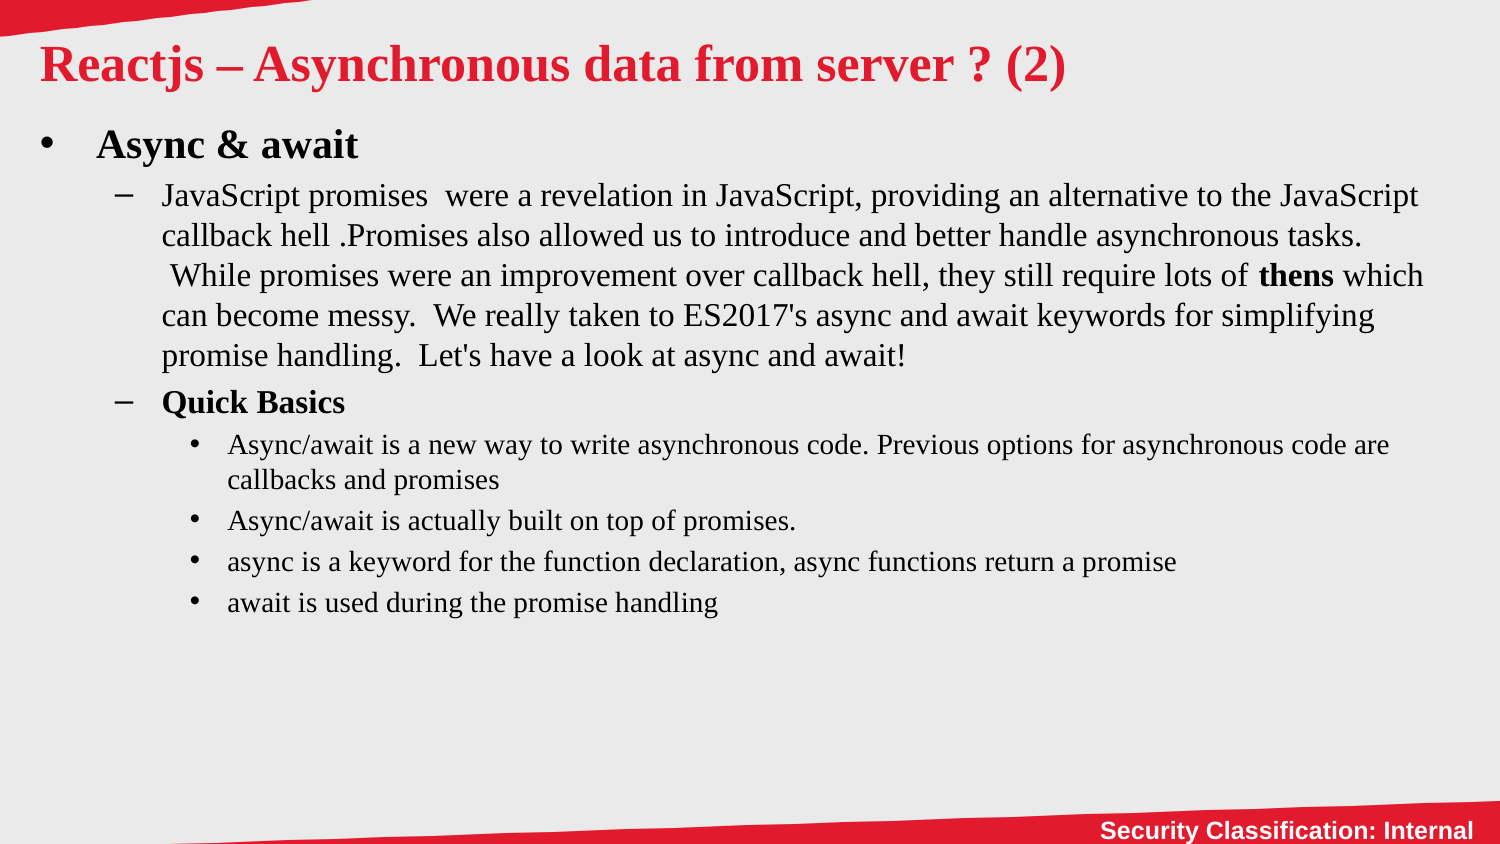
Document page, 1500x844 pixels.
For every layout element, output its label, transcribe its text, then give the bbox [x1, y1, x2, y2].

title Reactjs – Asynchronous data from server ? (2) [24, 21, 1488, 96]
picture [0, 0, 1500, 844]
list Async & await JavaScript promises were a revelation in JavaScript, providing an alternative to the JavaScript callback hell .Promises also allowed us to introduce and better handle asynchronous tasks. While promises were an improvement over callback hell, they still require lots of thens which can become messy. We really taken to ES2017's async and await keywords for simplifying promise handling. Let's have a look at async and await! Quick Basics Async/await is a new way to write asynchronous code. Previous options for asynchronous code are callbacks and promises Async/await is actually built on top of promises. async is a keyword for the function declaration, async functions return a promise await is used during the promise handling [24, 109, 1475, 810]
